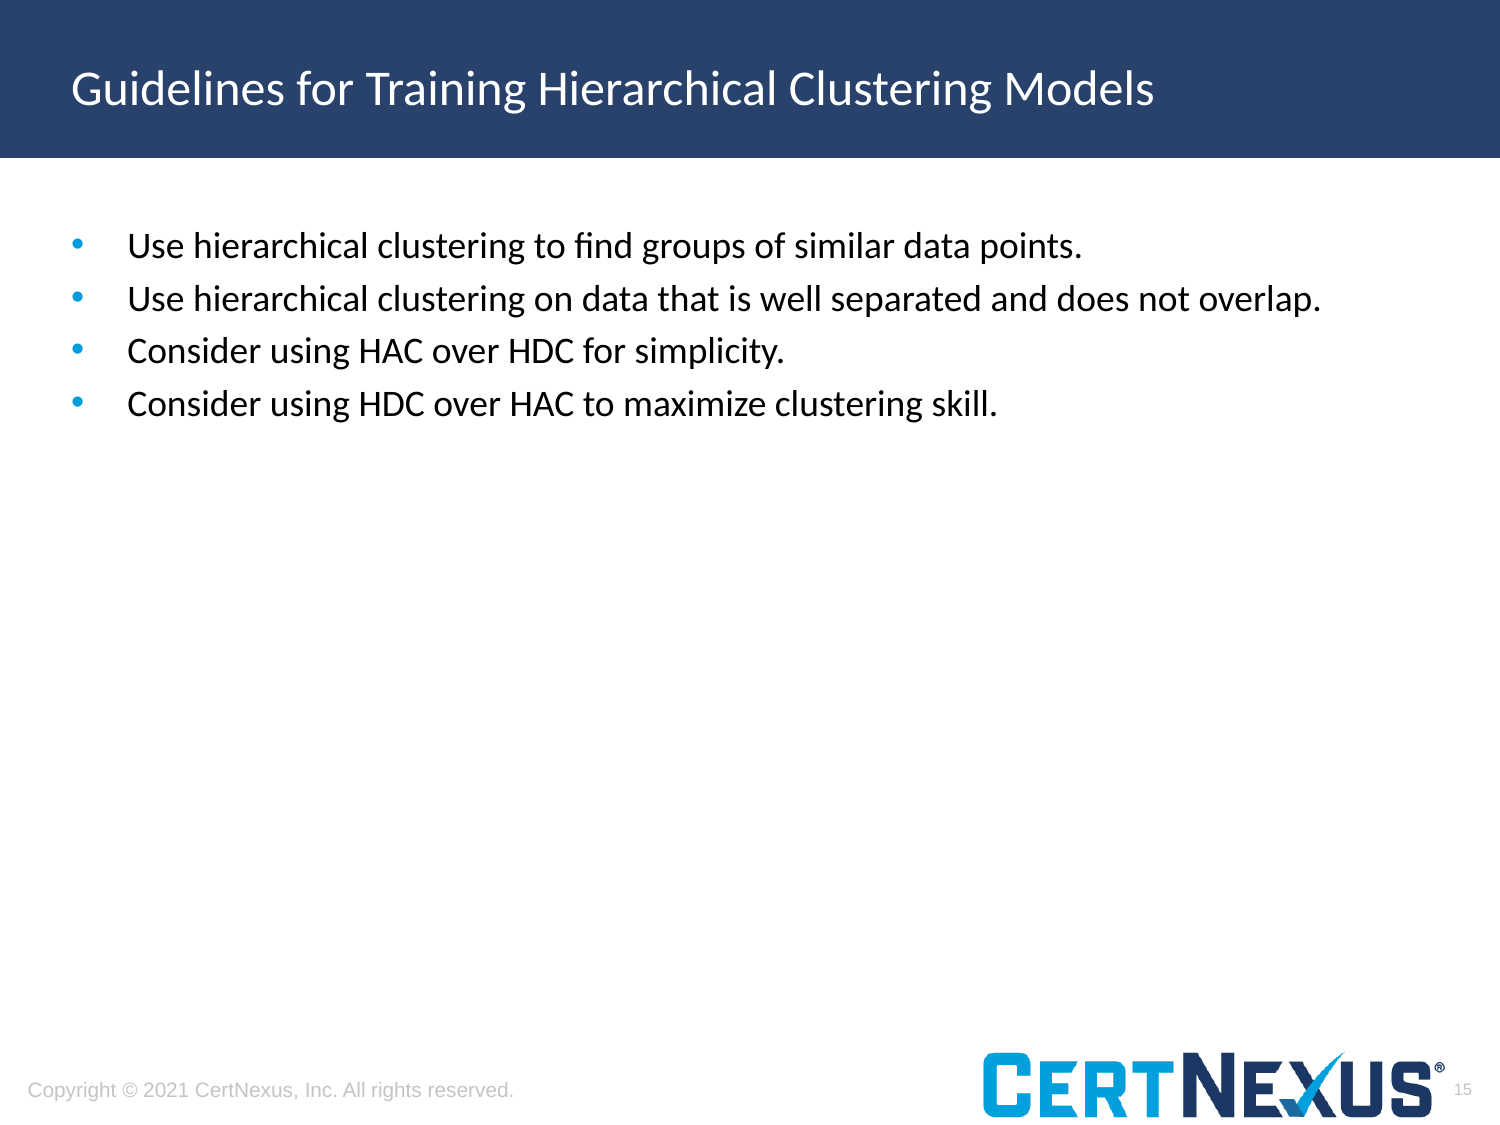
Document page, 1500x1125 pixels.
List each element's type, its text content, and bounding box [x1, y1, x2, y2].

picture [967, 1023, 1458, 1125]
title Guidelines for Training Hierarchical Clustering Models [56, 16, 1350, 155]
slide_number 15 [1137, 1058, 1488, 1119]
list Use hierarchical clustering to find groups of similar data points. Use hierarchical clustering on data that is well separated and does not overlap. Consider using HAC over HDC for simplicity. Consider using HDC over HAC to maximize clustering skill. [56, 213, 1444, 949]
